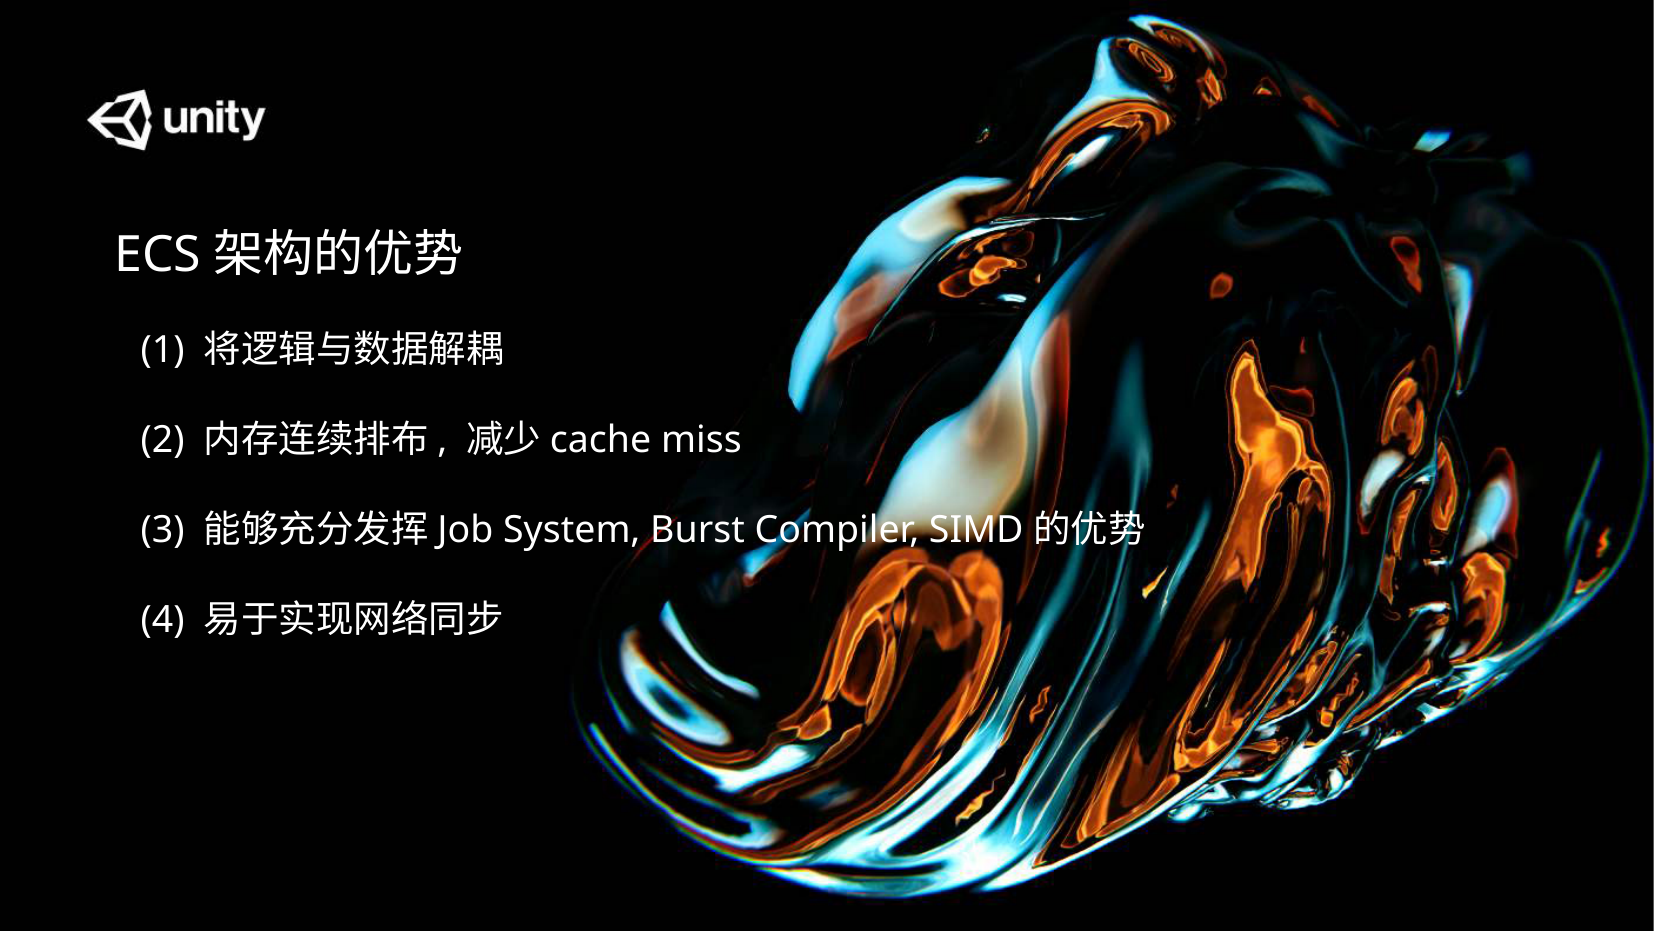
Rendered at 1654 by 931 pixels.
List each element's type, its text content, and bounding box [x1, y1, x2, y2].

picture [0, 0, 1654, 931]
text_box (1) 将逻辑与数据解耦 (2) 内存连续排布, 减少cache miss (3) 能够充分发挥Job System, Burst Compiler, SIMD的优势 (4) 易于实现网络同步 [125, 317, 1394, 647]
text_box ECS架构的优势 [99, 214, 895, 289]
